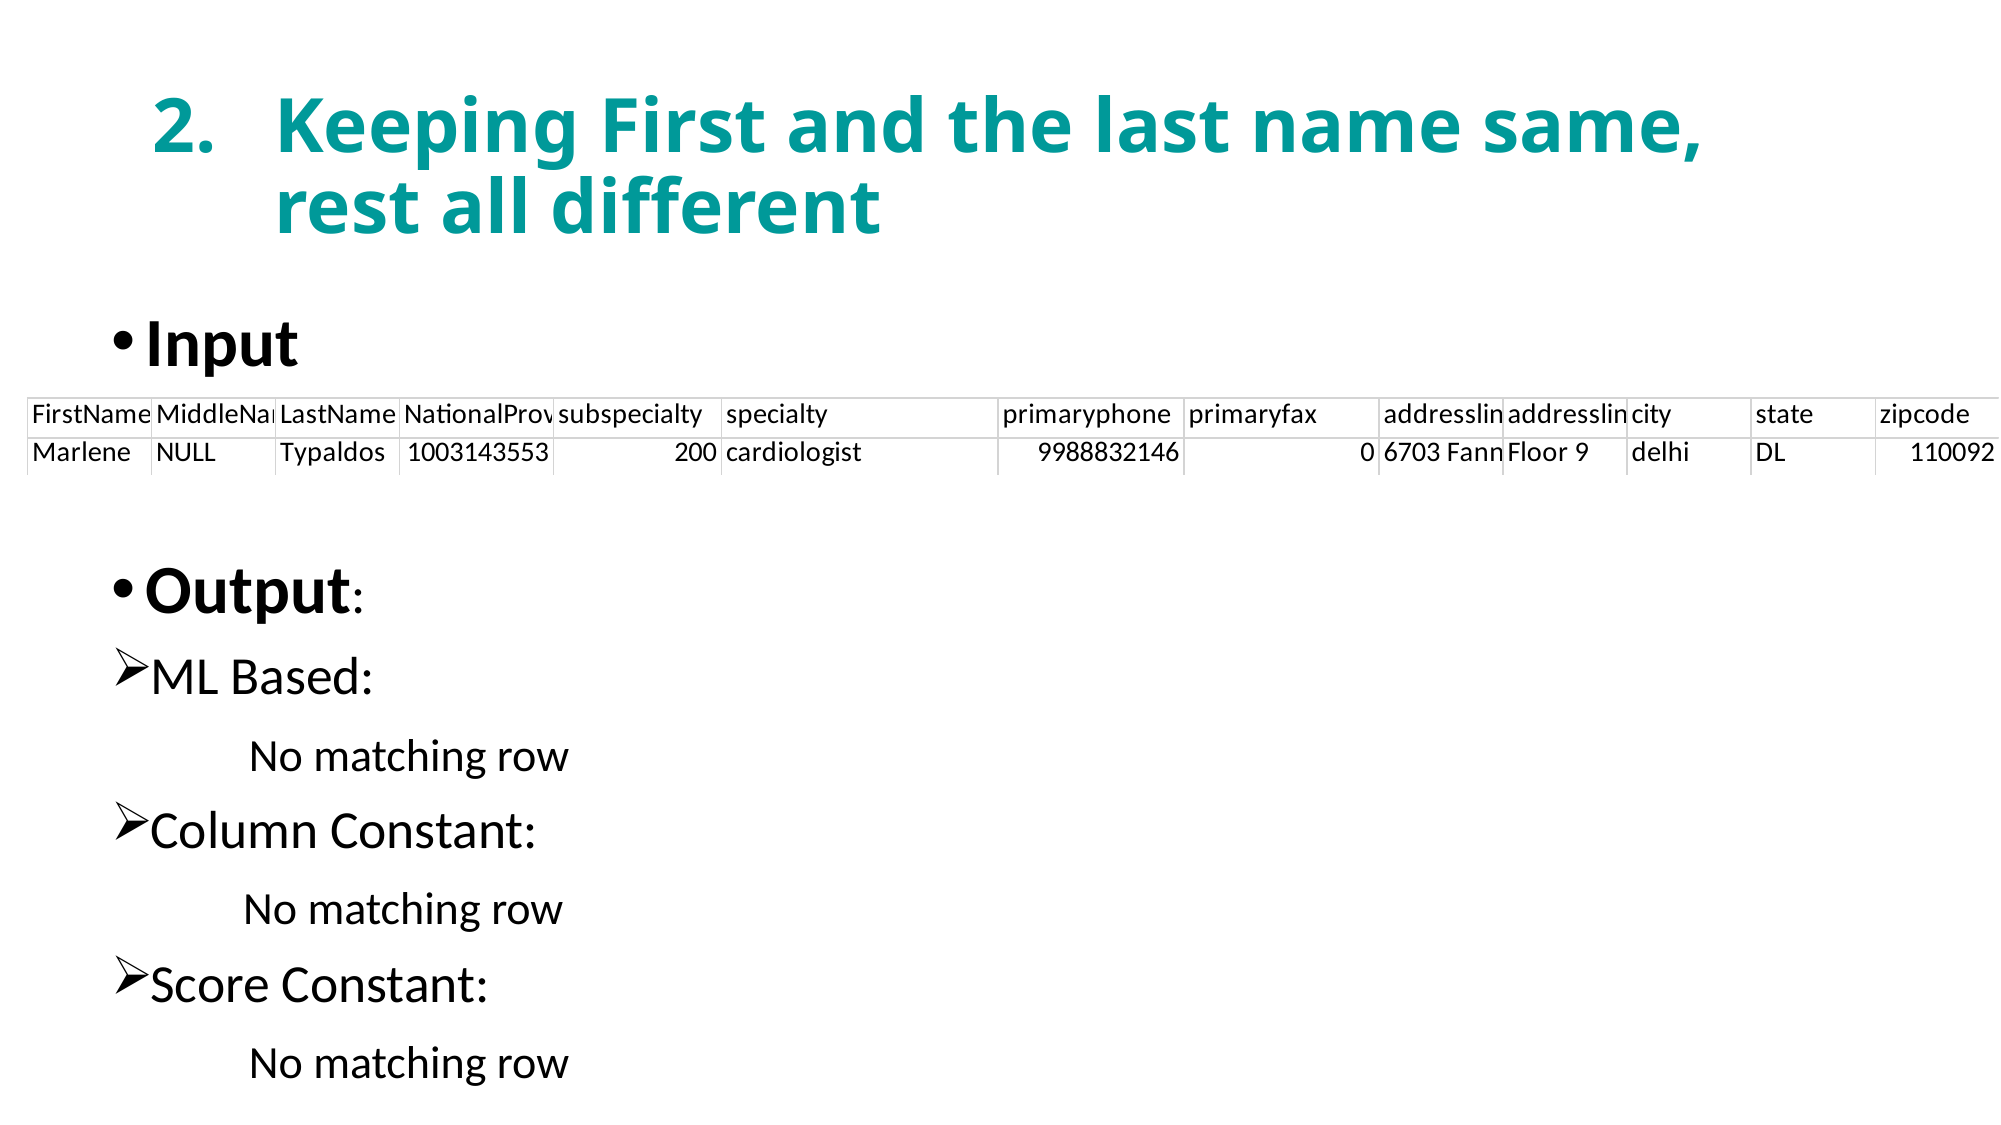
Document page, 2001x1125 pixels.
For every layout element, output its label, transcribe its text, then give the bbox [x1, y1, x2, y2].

list Input Output: ML Based: No matching row Column Constant: No matching row Score Constant: No matching row [96, 299, 1863, 397]
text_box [26, 397, 2000, 477]
title Keeping First and the last name same, rest all different [137, 59, 1863, 278]
list Input Output: ML Based: No matching row Column Constant: No matching row Score Constant: No matching row [96, 477, 1863, 1101]
